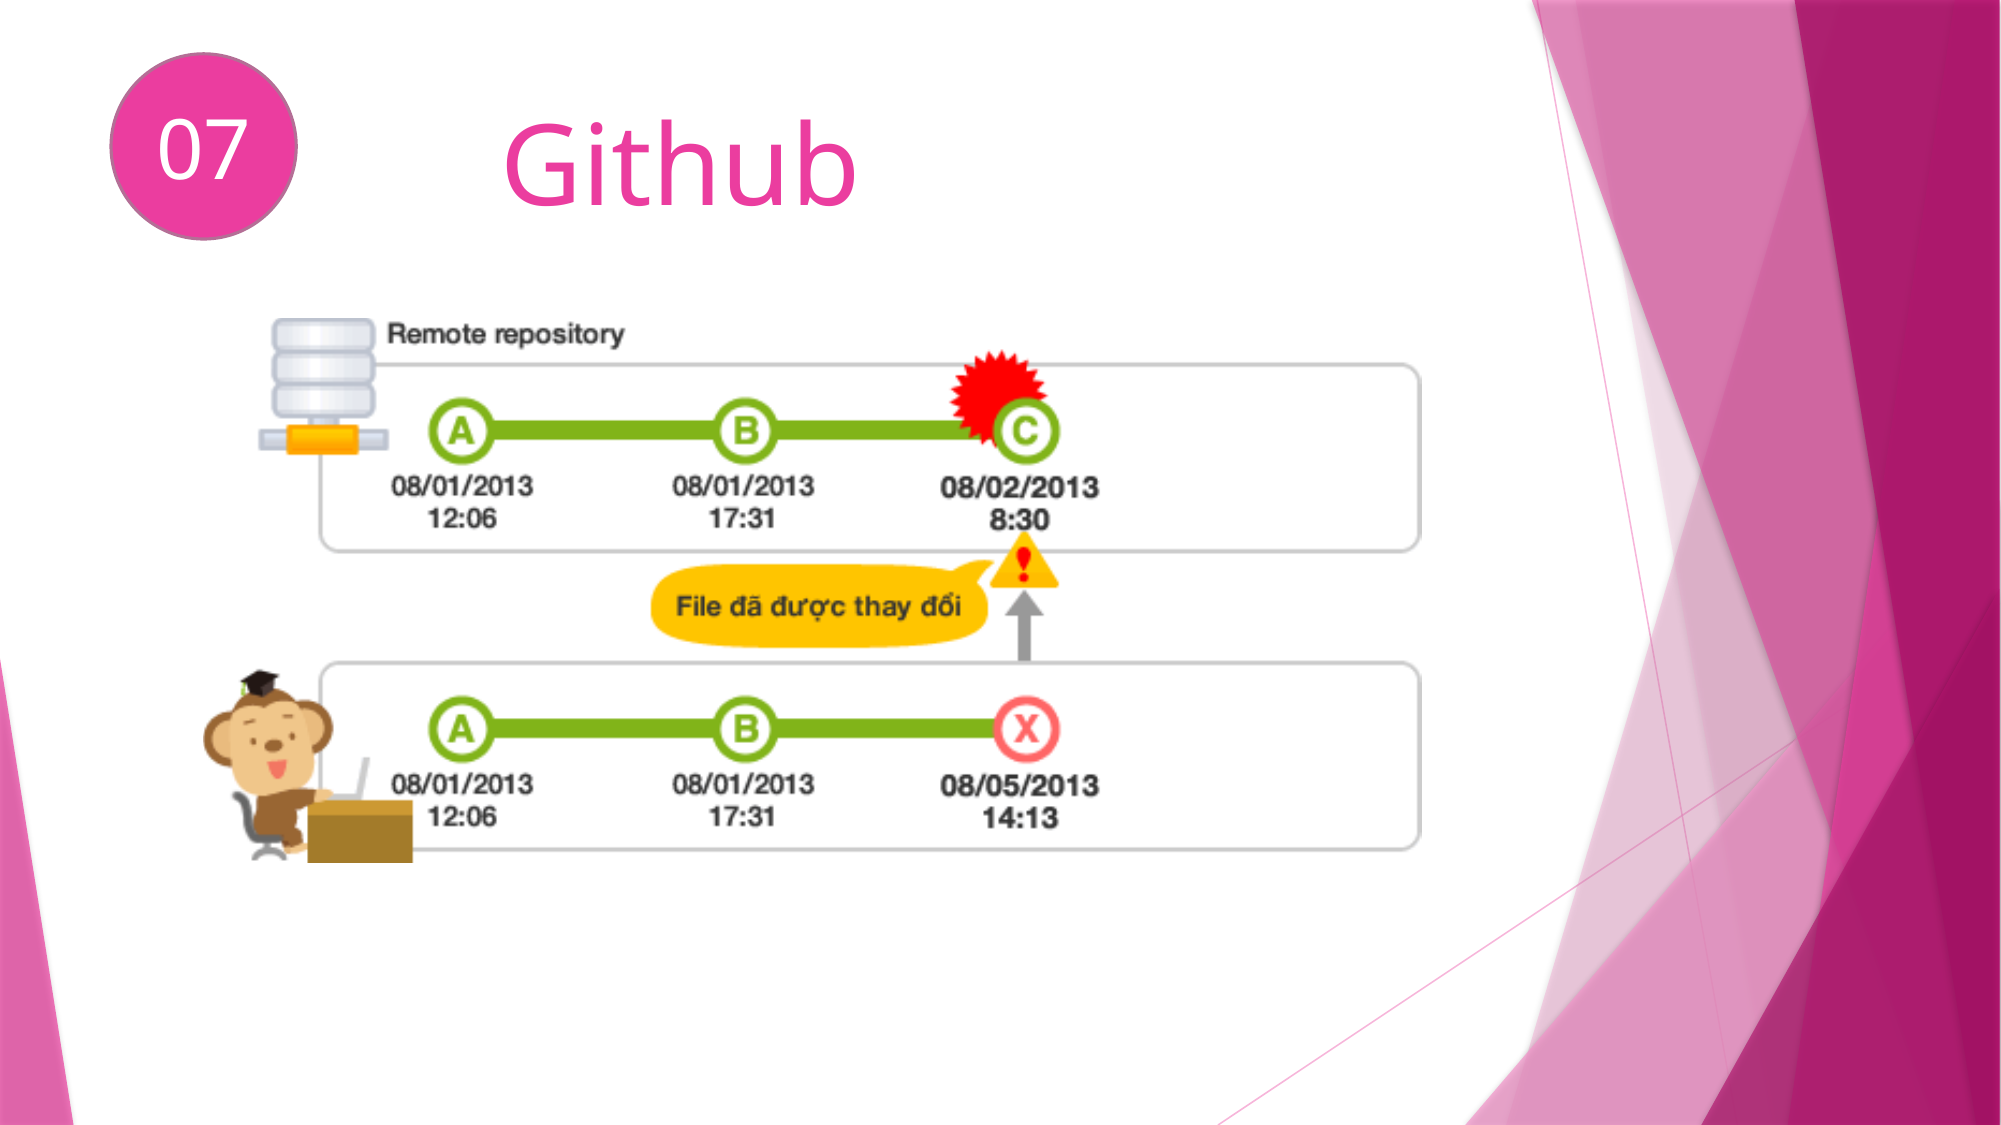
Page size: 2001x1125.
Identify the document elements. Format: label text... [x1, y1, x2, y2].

title Github [485, 85, 909, 271]
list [203, 317, 1422, 864]
text_box 07 [109, 52, 298, 241]
